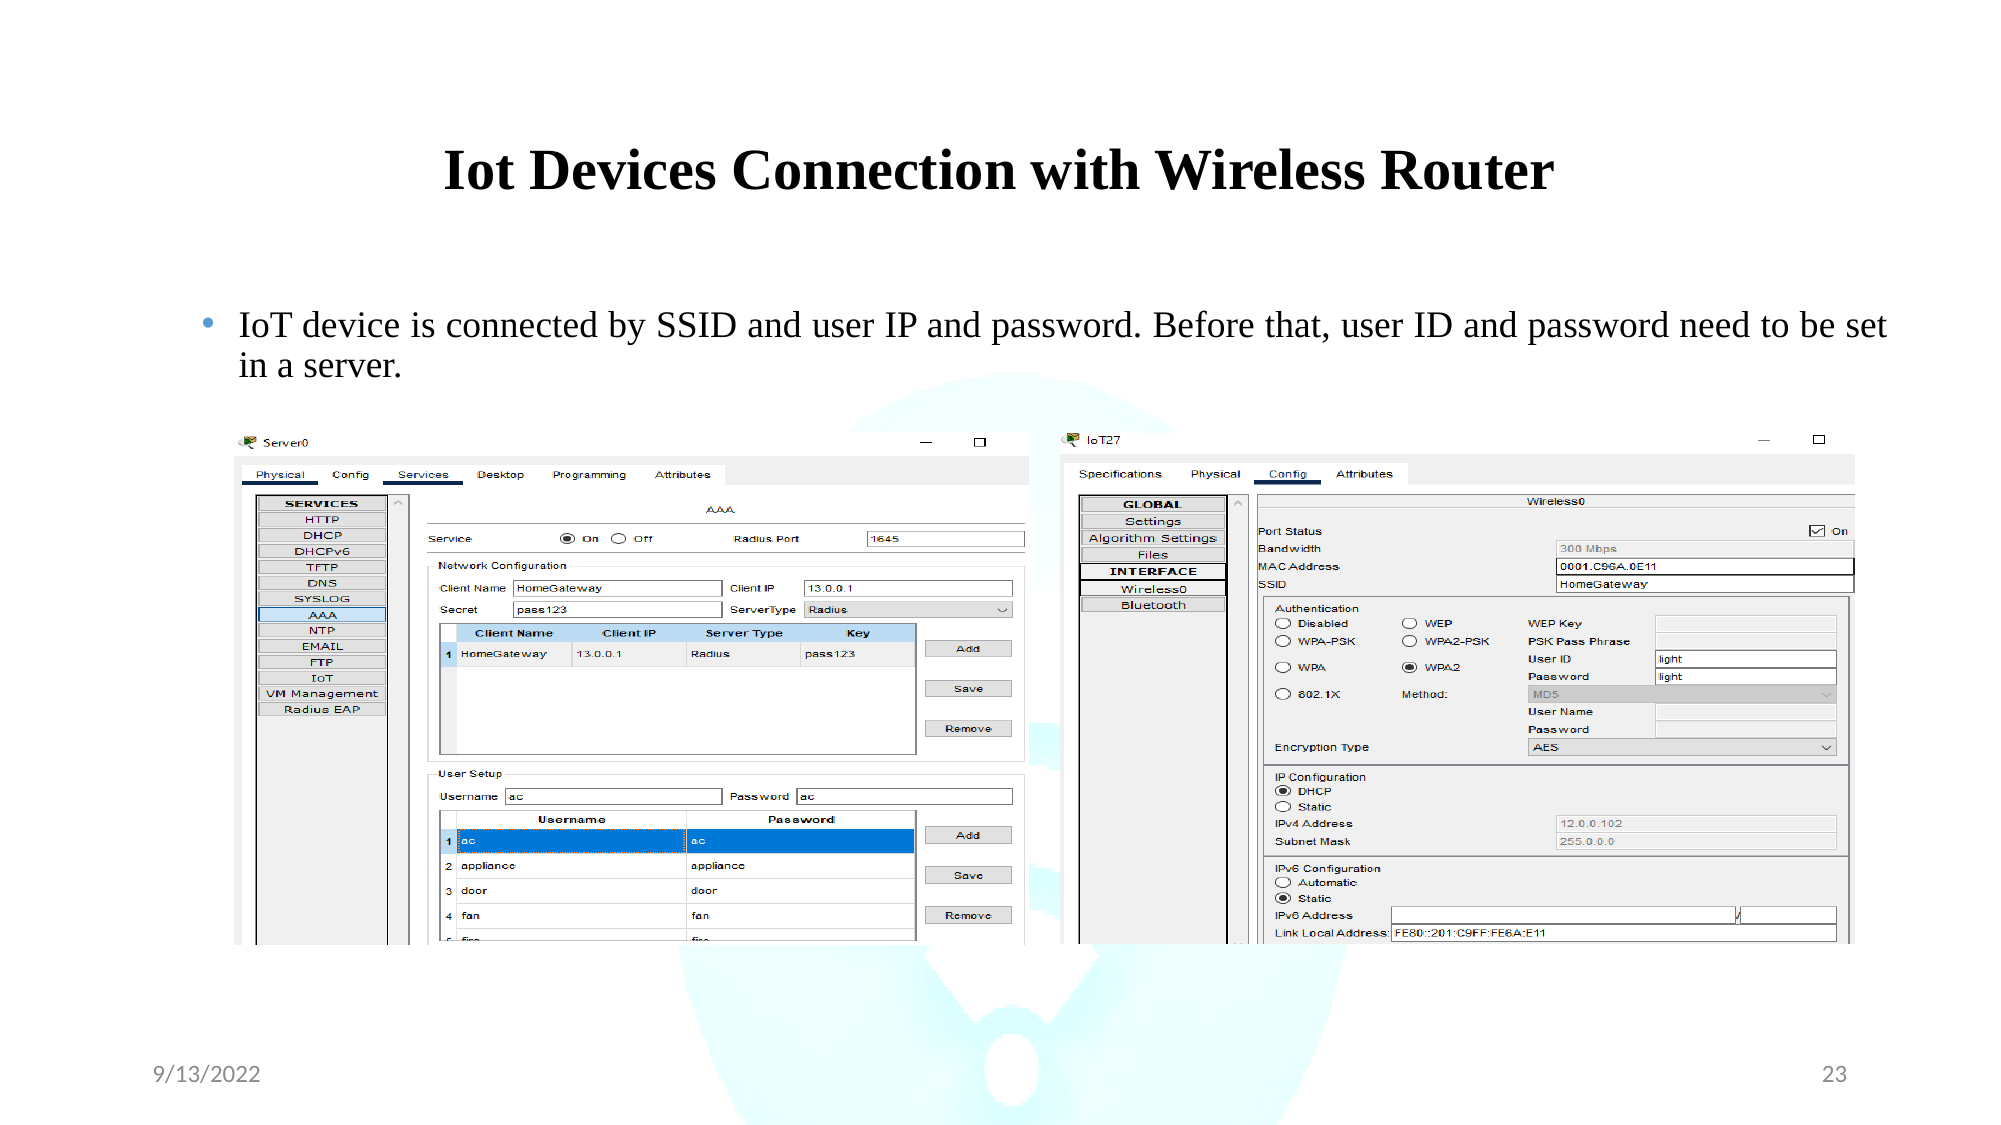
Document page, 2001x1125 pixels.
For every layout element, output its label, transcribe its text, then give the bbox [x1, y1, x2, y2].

picture [234, 432, 1029, 945]
text_box [149, 374, 946, 979]
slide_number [137, 1042, 588, 1103]
picture [1060, 433, 1855, 944]
text_box IoT device is connected by SSID and user IP and password. Before that, user ID and password need to be set in a server. [186, 297, 1905, 399]
slide_number 23 [1412, 1042, 1863, 1103]
text_box Iot Devices Connection with Wireless Router [249, 62, 1750, 288]
